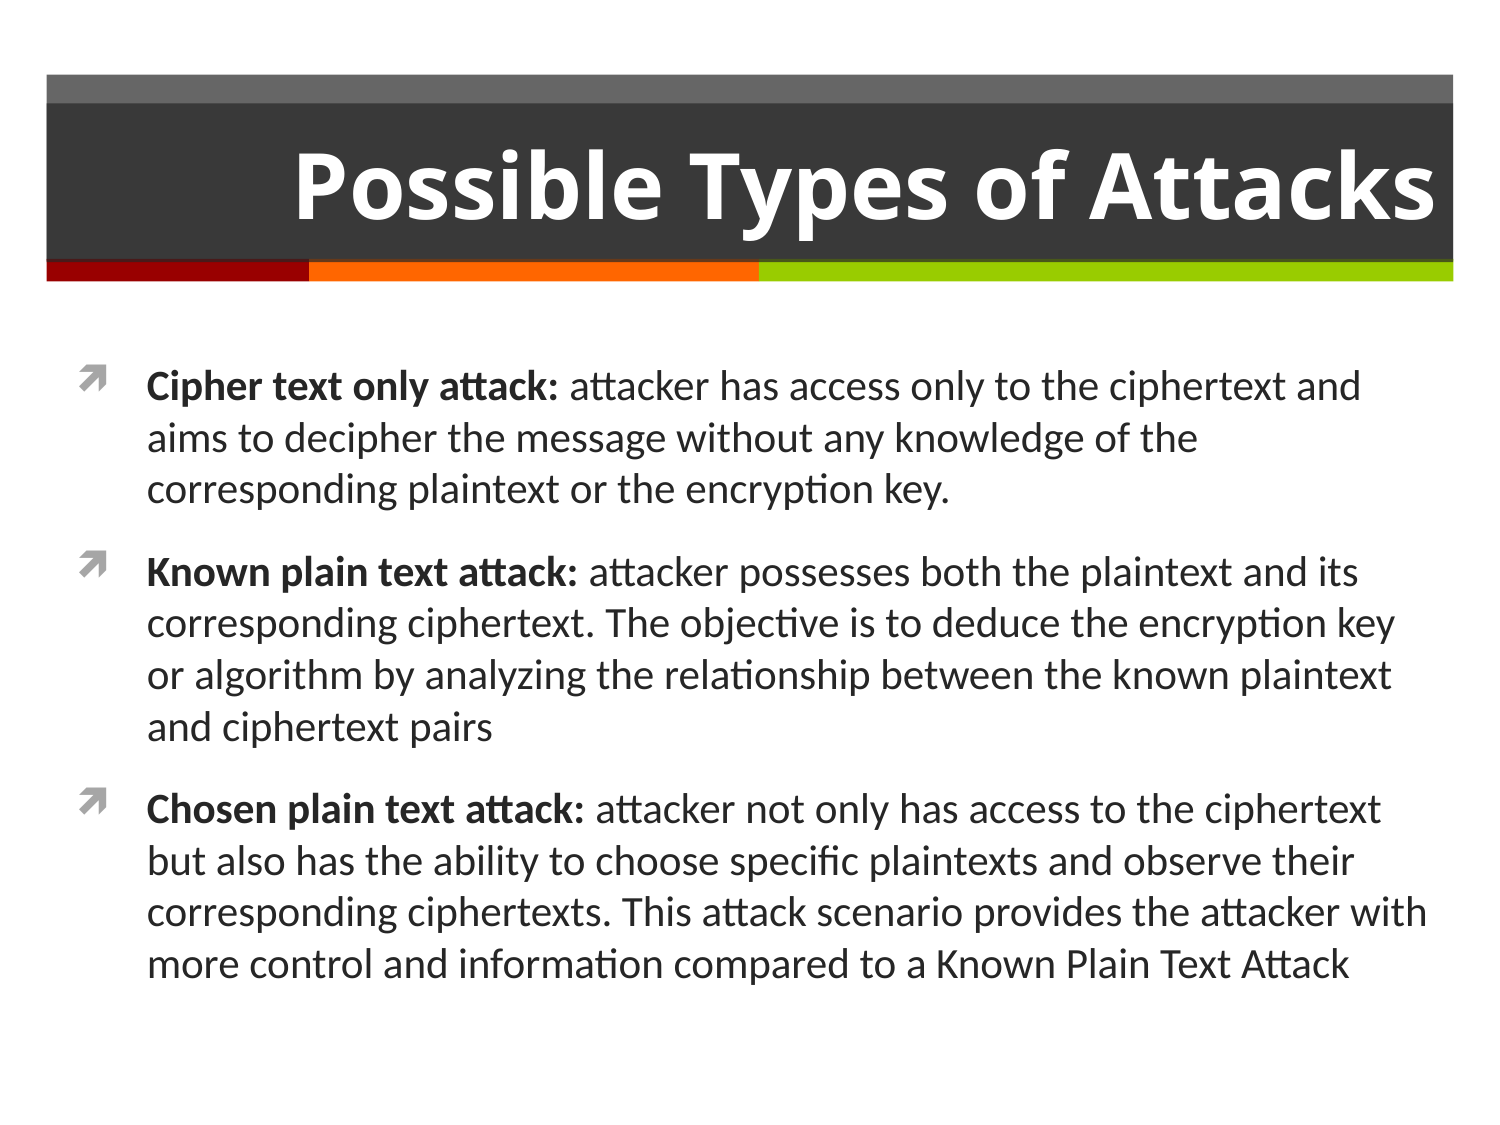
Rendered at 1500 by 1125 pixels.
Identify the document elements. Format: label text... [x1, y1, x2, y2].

list Cipher text only attack: attacker has access only to the ciphertext and aims to decipher the message without any knowledge of the corresponding plaintext or the encryption key. Known plain text attack: attacker possesses both the plaintext and its corresponding ciphertext. The objective is to deduce the encryption key or algorithm by analyzing the relationship between the known plaintext and ciphertext pairs Chosen plain text attack: attacker not only has access to the ciphertext but also has the ability to choose specific plaintexts and observe their corresponding ciphertexts. This attack scenario provides the attacker with more control and information compared to a Known Plain Text Attack [60, 350, 1454, 1005]
title Possible Types of Attacks [46, 103, 1454, 263]
